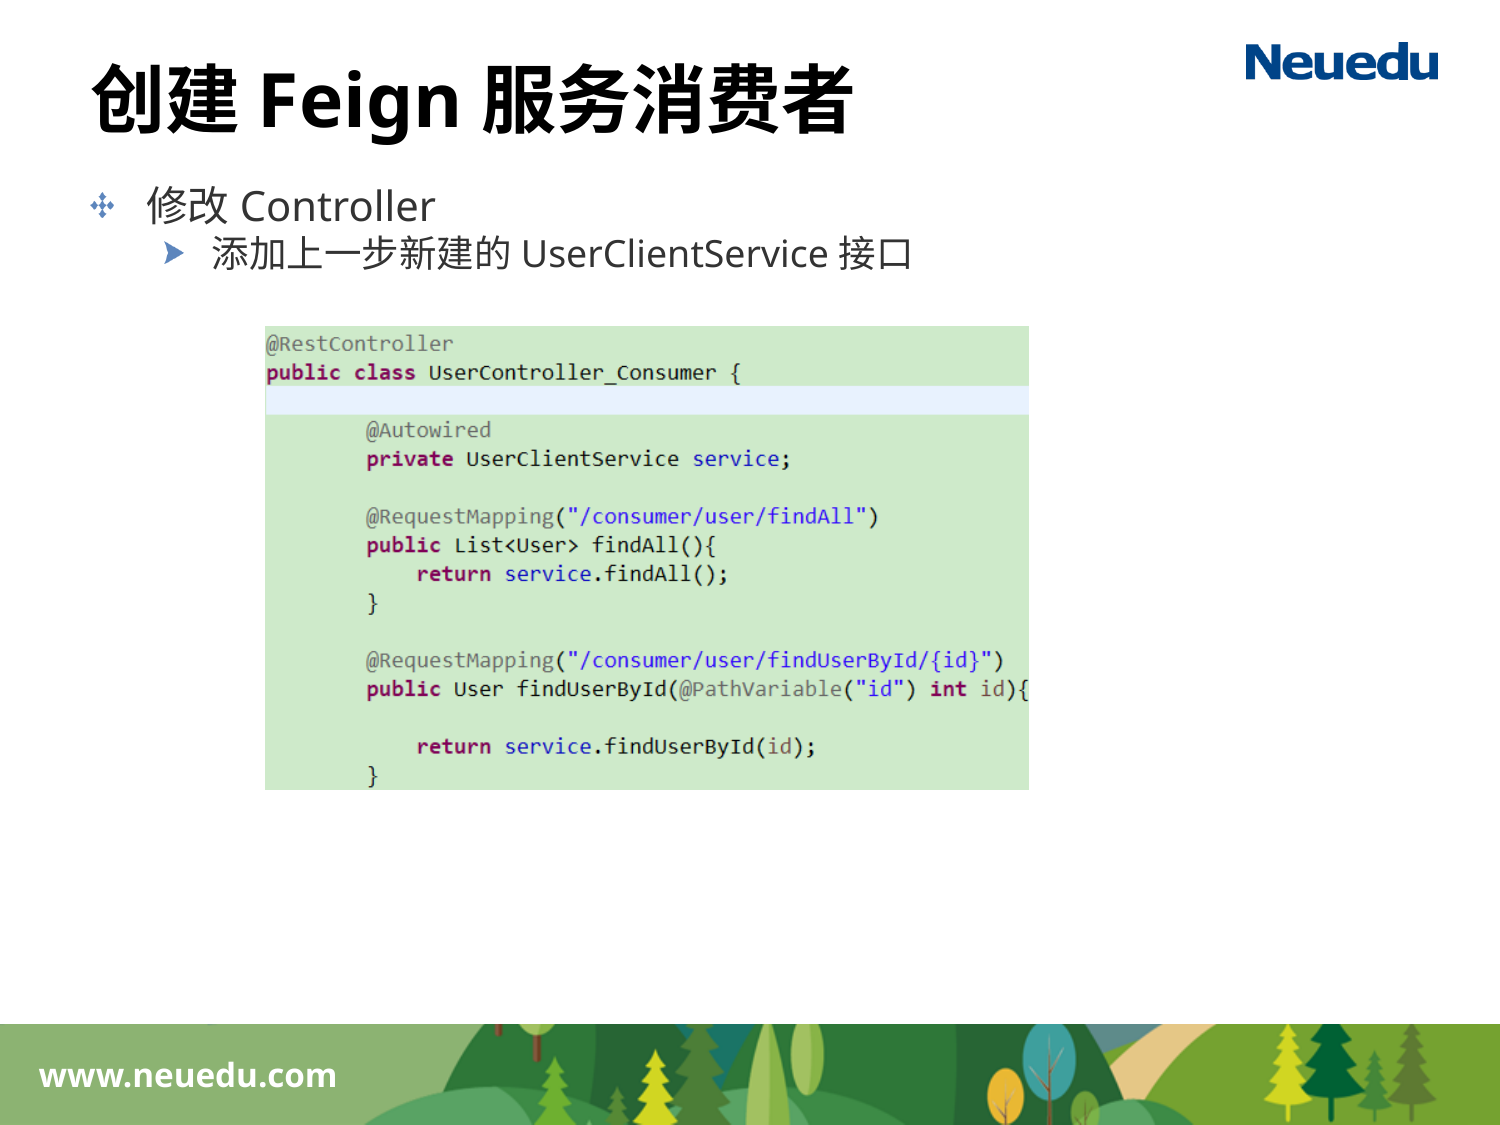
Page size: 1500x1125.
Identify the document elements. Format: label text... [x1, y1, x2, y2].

picture [0, 1024, 1500, 1125]
picture [90, 192, 114, 218]
picture [265, 325, 1029, 791]
list 修改Controller 添加上一步新建的UserClientService接口 [75, 172, 1412, 988]
title 创建Feign服务消费者 [74, 44, 1426, 151]
picture [1246, 42, 1438, 80]
picture [164, 241, 184, 264]
